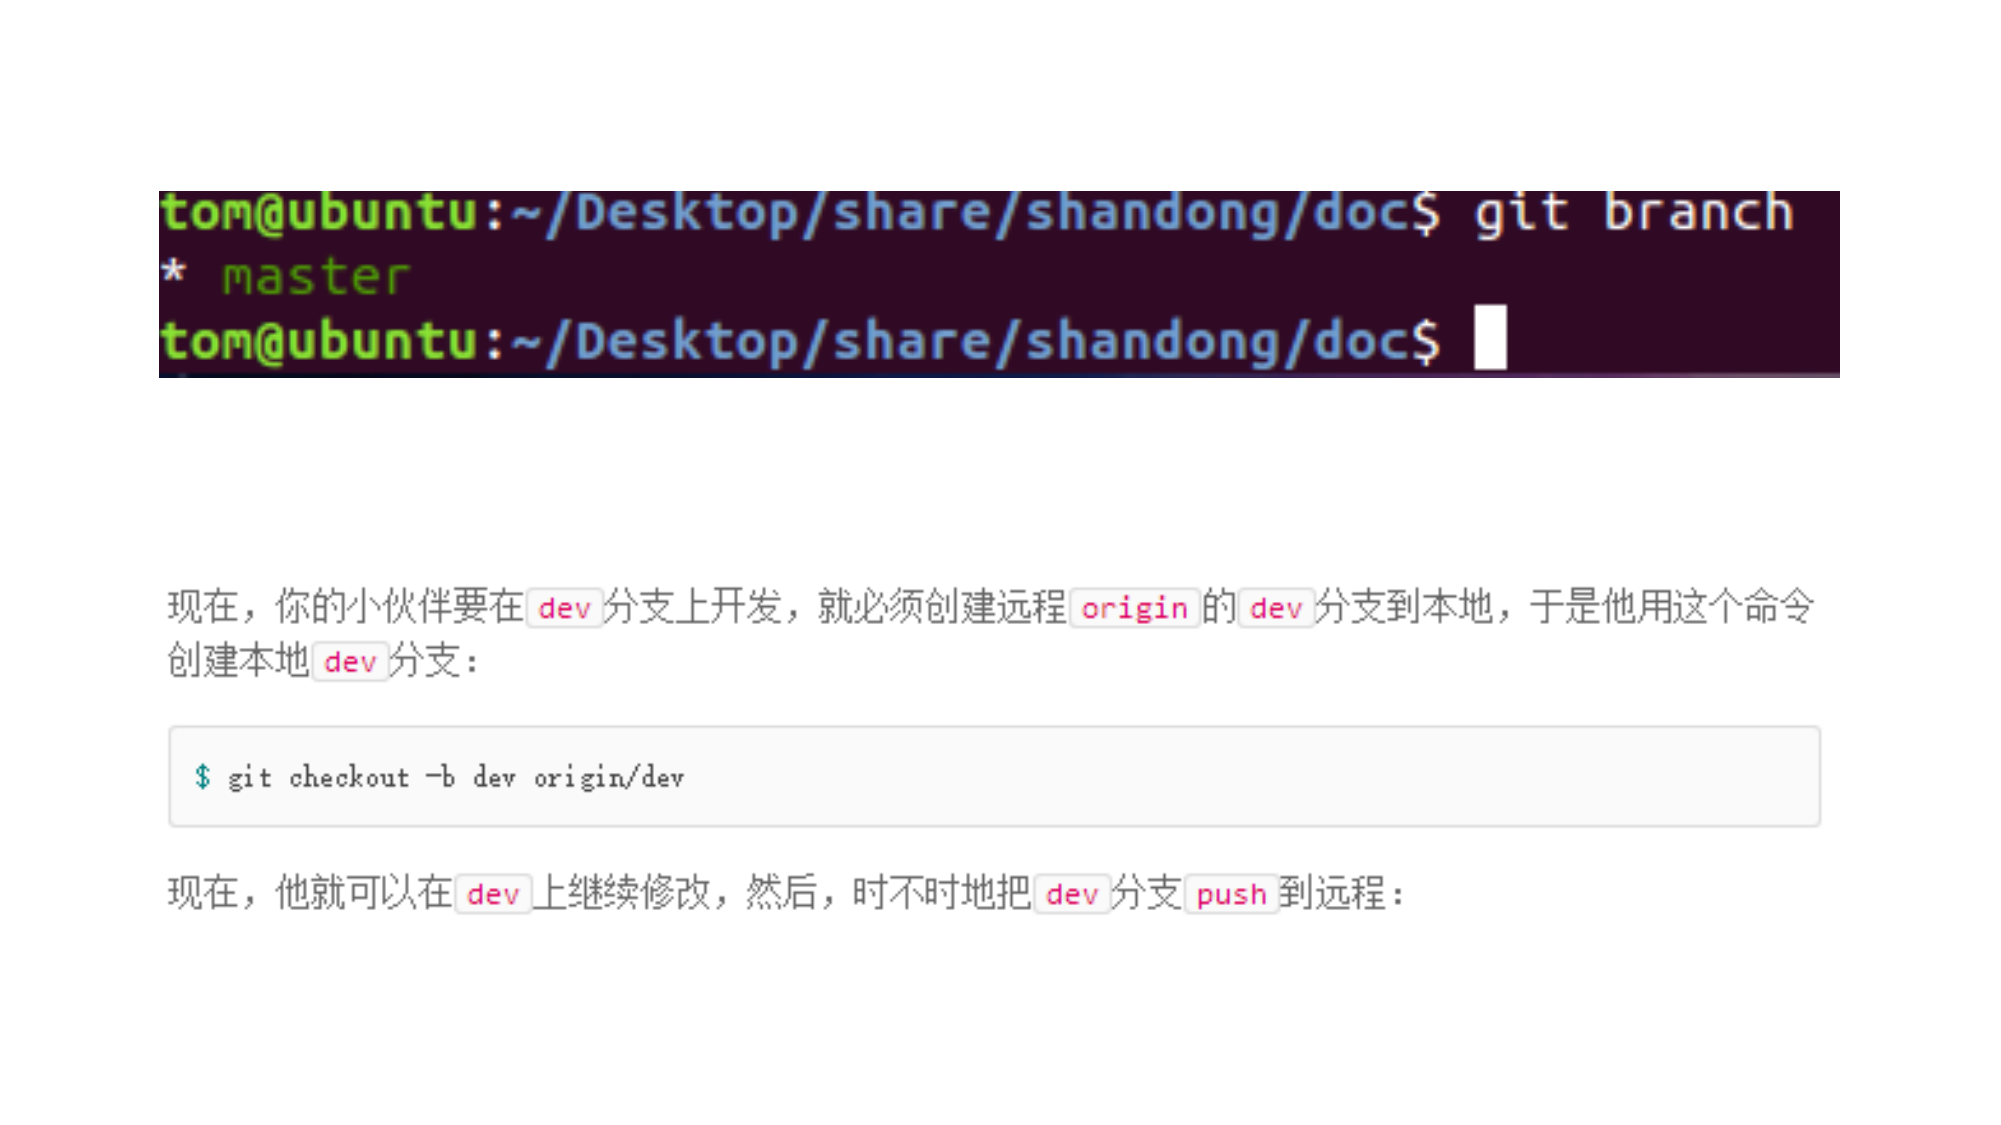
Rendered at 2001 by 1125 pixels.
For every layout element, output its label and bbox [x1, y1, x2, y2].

picture [159, 191, 1841, 378]
picture [159, 578, 1841, 957]
